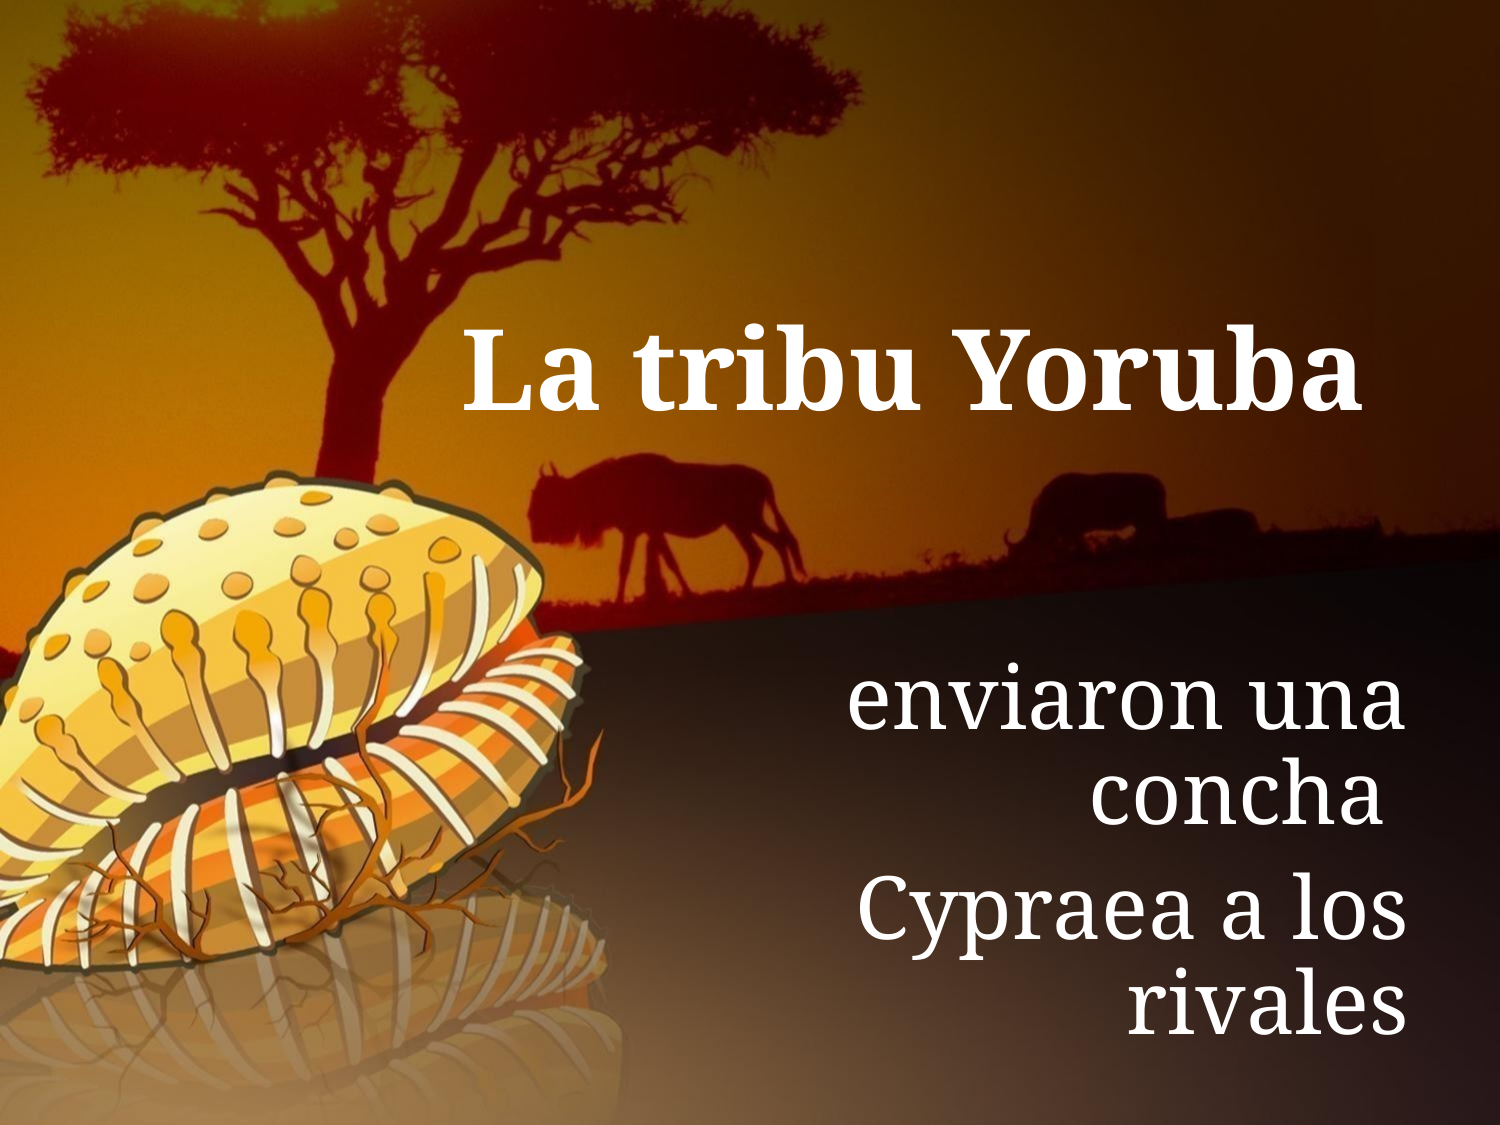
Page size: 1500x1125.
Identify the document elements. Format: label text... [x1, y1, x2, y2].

list enviaron una concha Cypraea a los rivales [538, 646, 1425, 1044]
picture [0, 0, 1500, 1125]
title La tribu Yoruba [0, 294, 1411, 578]
